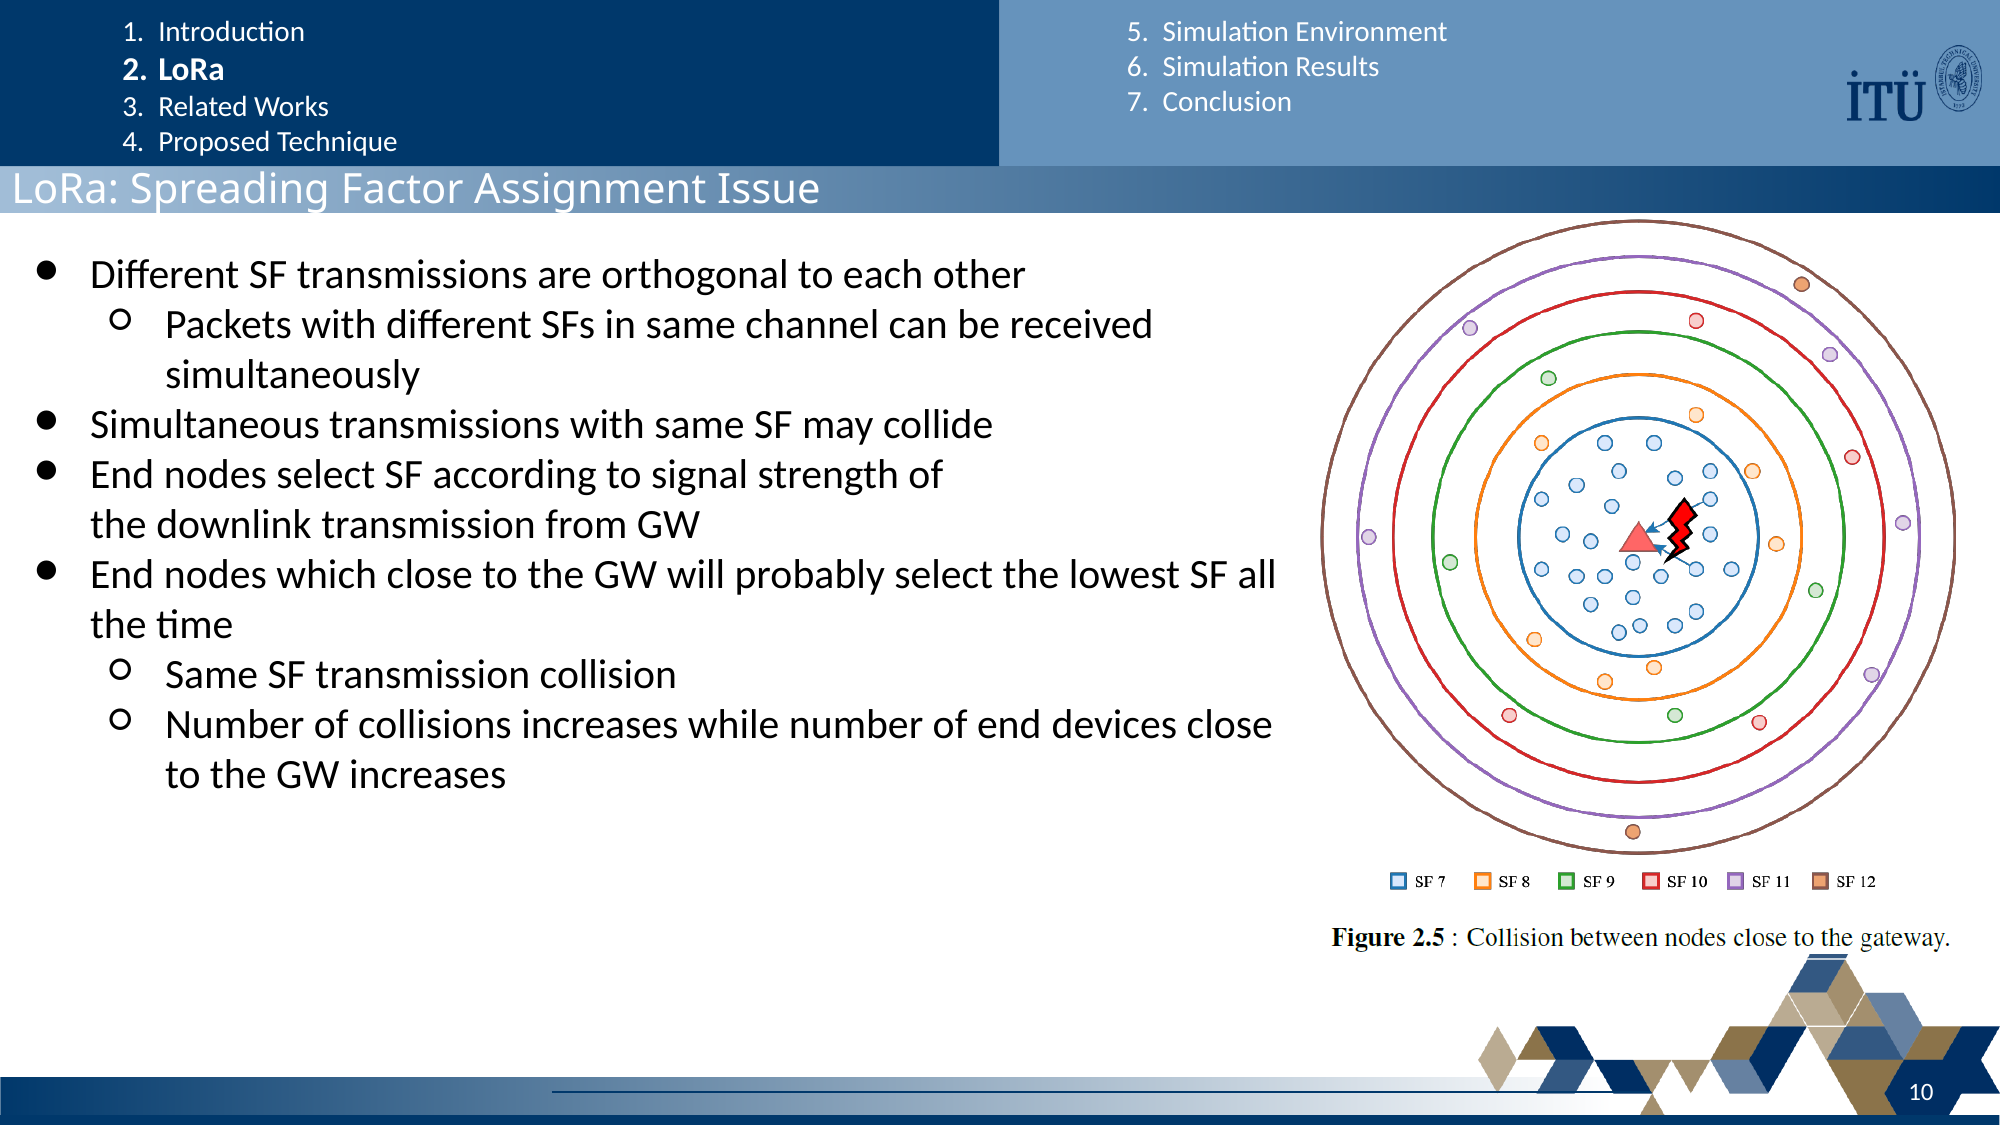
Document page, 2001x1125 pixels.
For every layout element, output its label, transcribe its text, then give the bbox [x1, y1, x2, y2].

picture [1318, 216, 2000, 1115]
text_box Different SF transmissions are orthogonal to each other Packets with different SFs in same channel can be received simultaneously Simultaneous transmissions with same SF may collide End nodes select SF according to signal strength of the downlink transmission from GW End nodes which close to the GW will probably select the lowest SF all the time Same SF transmission collision Number of collisions increases while number of end devices close to the GW increases [0, 239, 1313, 935]
picture [1847, 45, 1982, 121]
text_box Introduction LoRa Related Works Proposed Technique [11, 4, 901, 167]
slide_number 10 [1880, 1059, 1962, 1122]
list LoRa: Spreading Factor Assignment Issue [11, 160, 1992, 209]
text_box Simulation Environment Simulation Results Conclusion [1015, 4, 1842, 167]
